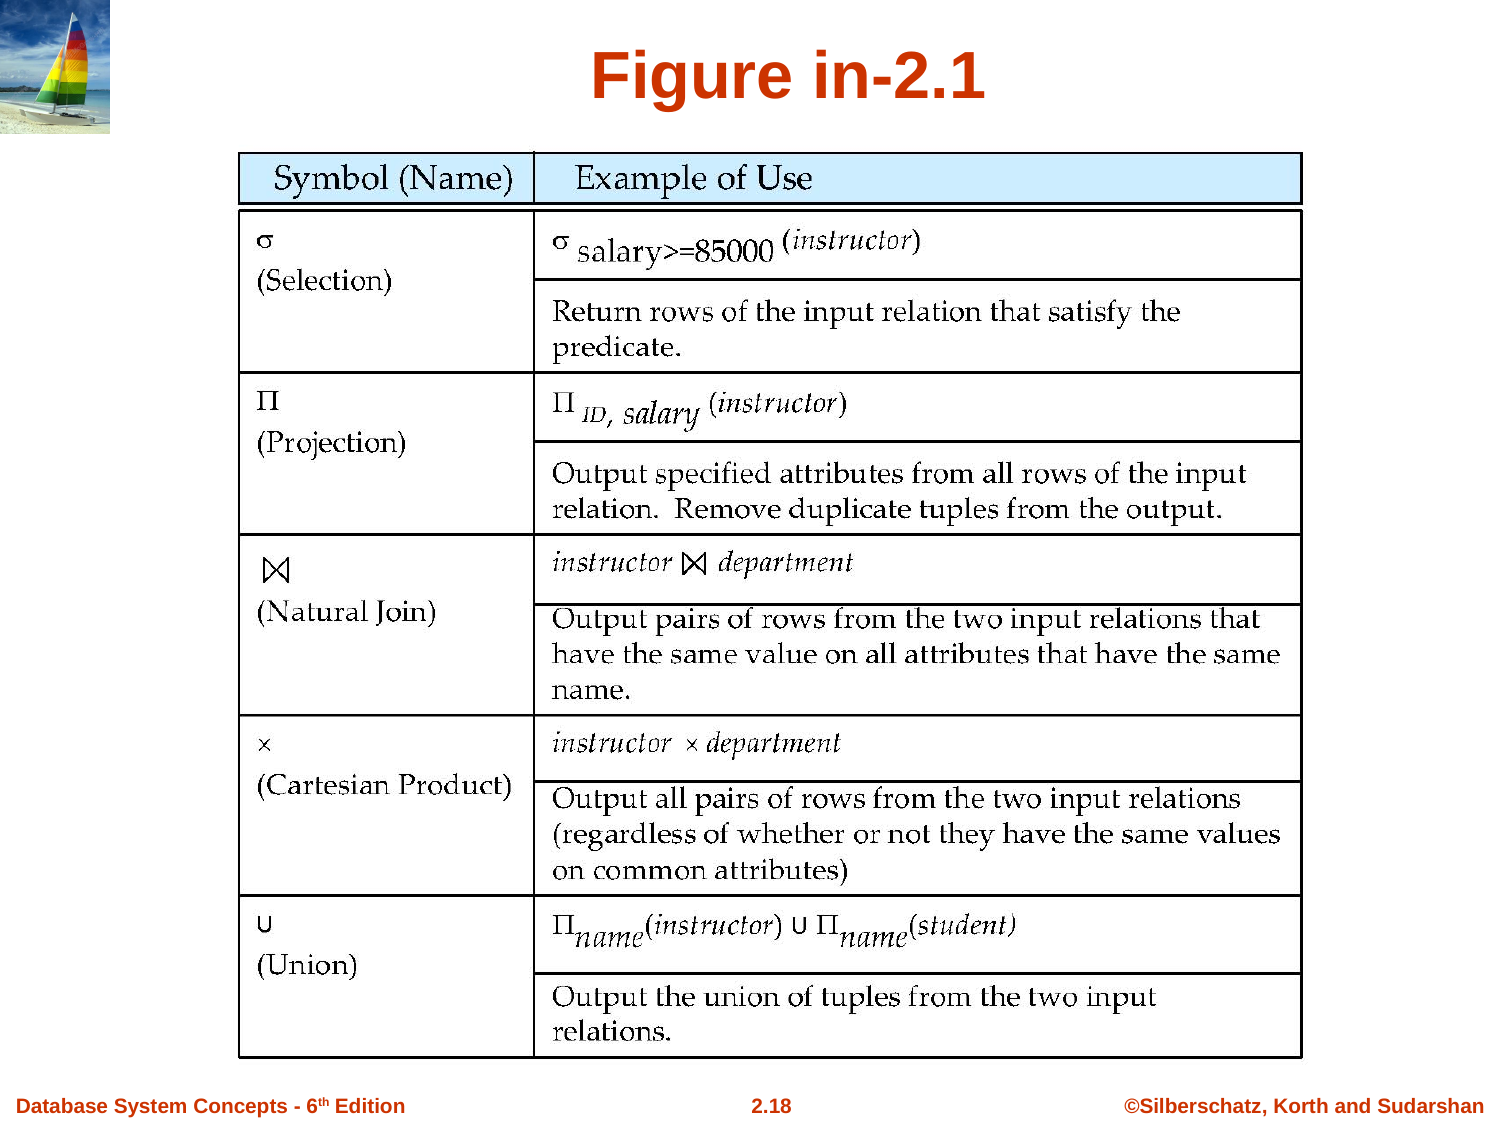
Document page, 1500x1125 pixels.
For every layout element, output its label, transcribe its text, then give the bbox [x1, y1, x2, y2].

title Figure in-2.1 [125, 18, 1452, 120]
picture [224, 130, 1322, 1071]
picture [0, 0, 110, 134]
